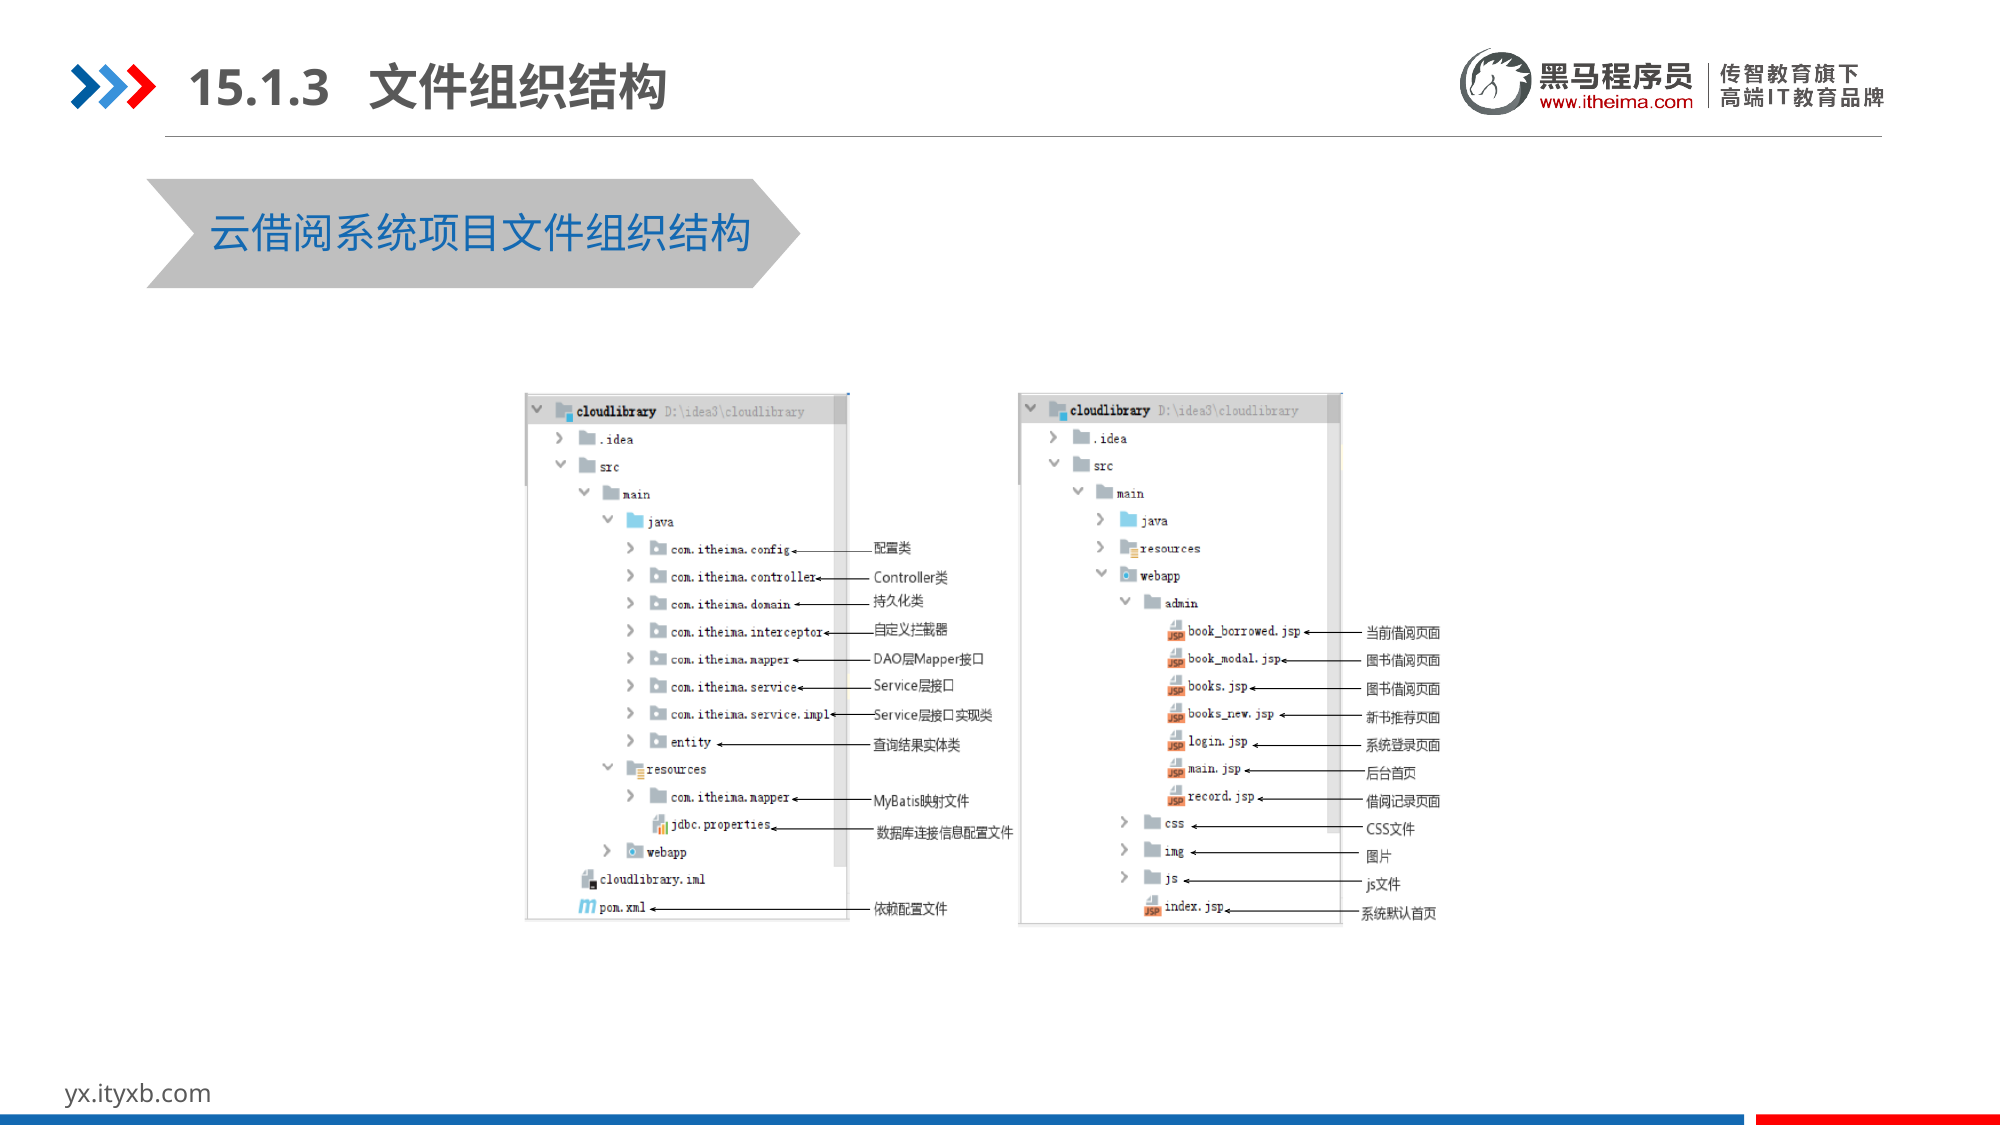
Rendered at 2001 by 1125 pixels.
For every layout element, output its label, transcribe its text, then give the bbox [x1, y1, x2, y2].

picture [523, 390, 1448, 929]
text_box 云借阅系统项目文件组织结构 [194, 199, 768, 265]
picture [1460, 48, 1887, 115]
text_box 15.1.3 文件组织结构 [187, 43, 737, 127]
text_box [146, 178, 801, 289]
